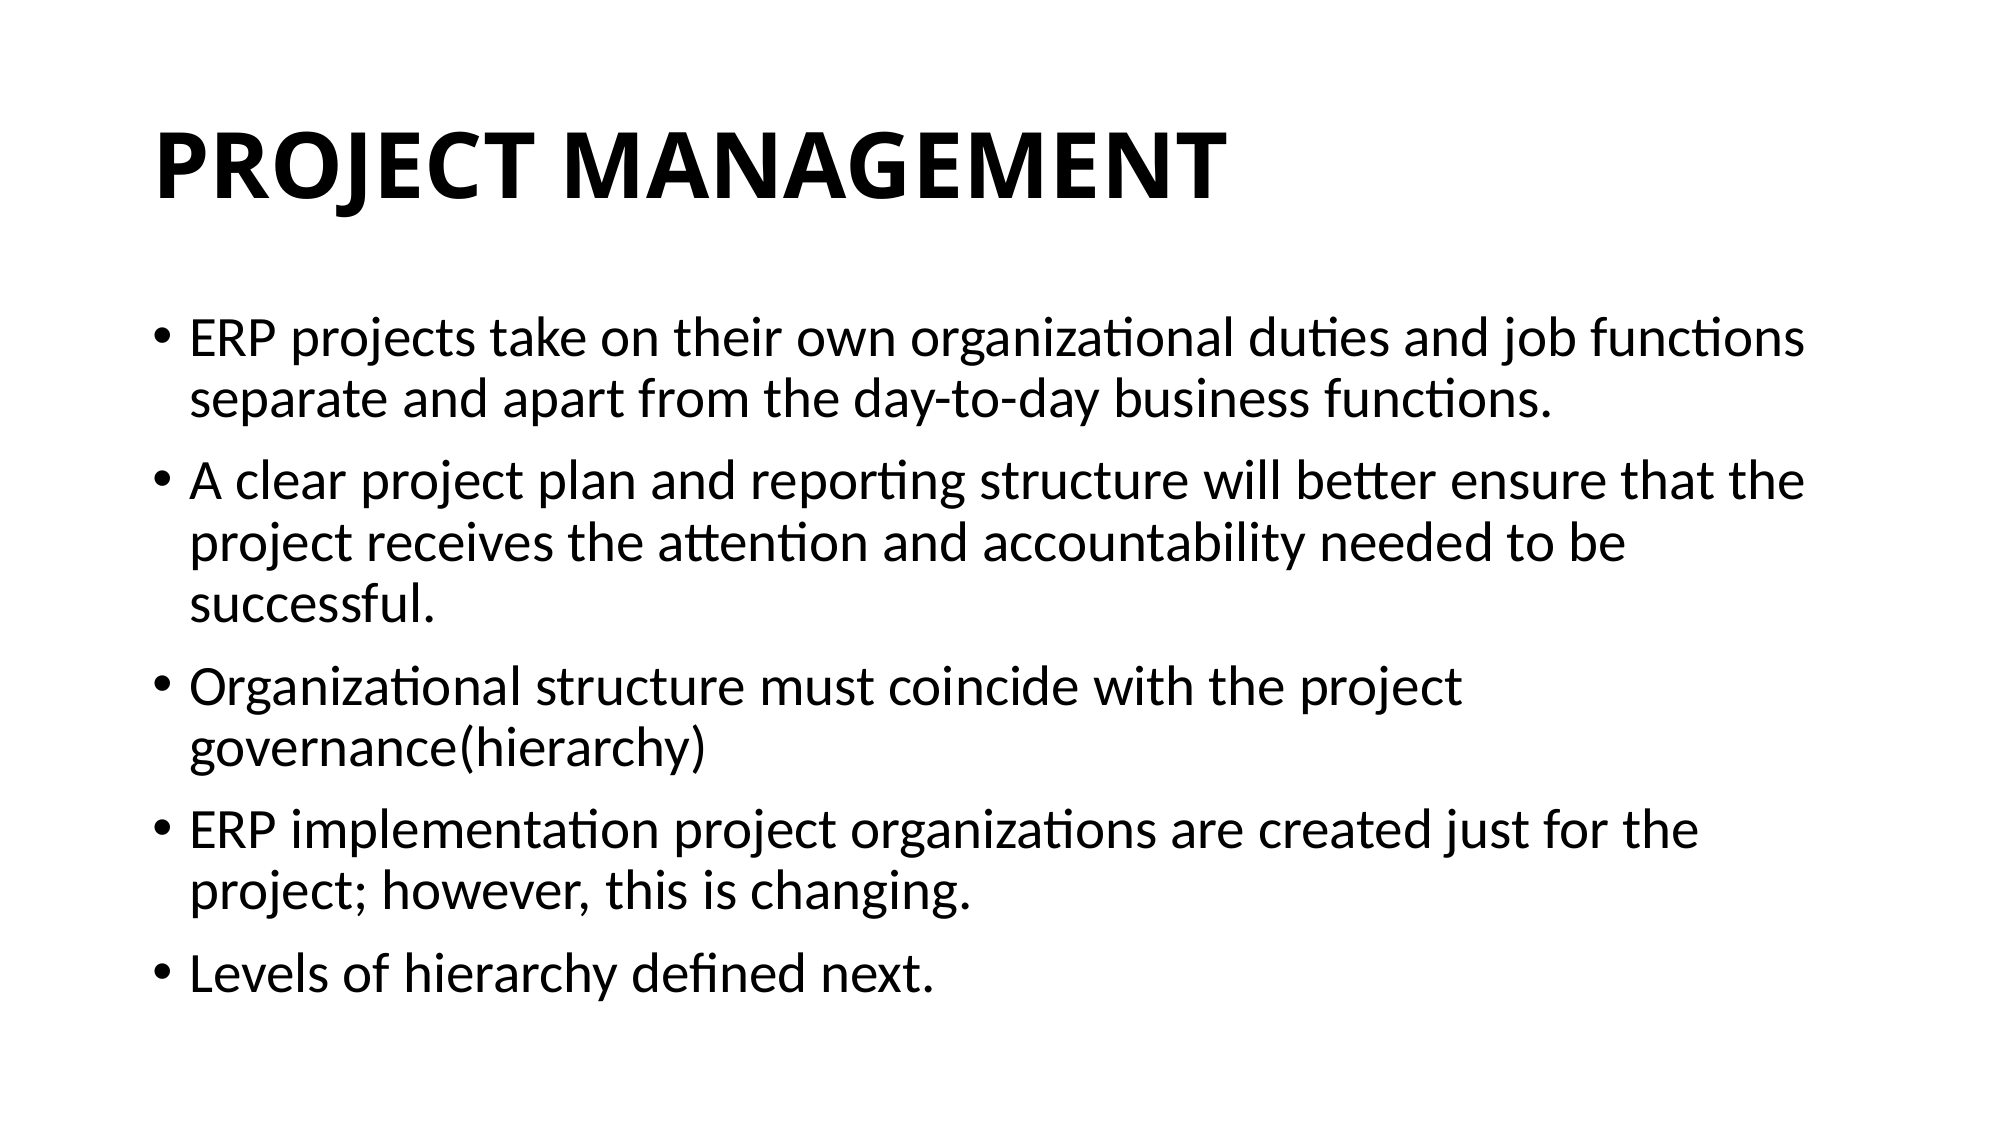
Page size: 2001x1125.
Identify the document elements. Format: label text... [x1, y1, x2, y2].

title PROJECT MANAGEMENT [137, 59, 1863, 278]
list ERP projects take on their own organizational duties and job functions separate and apart from the day-to-day business functions. A clear project plan and reporting structure will better ensure that the project receives the attention and accountability needed to be successful. Organizational structure must coincide with the project governance(hierarchy) ERP implementation project organizations are created just for the project; however, this is changing. Levels of hierarchy defined next. [137, 299, 1863, 1014]
